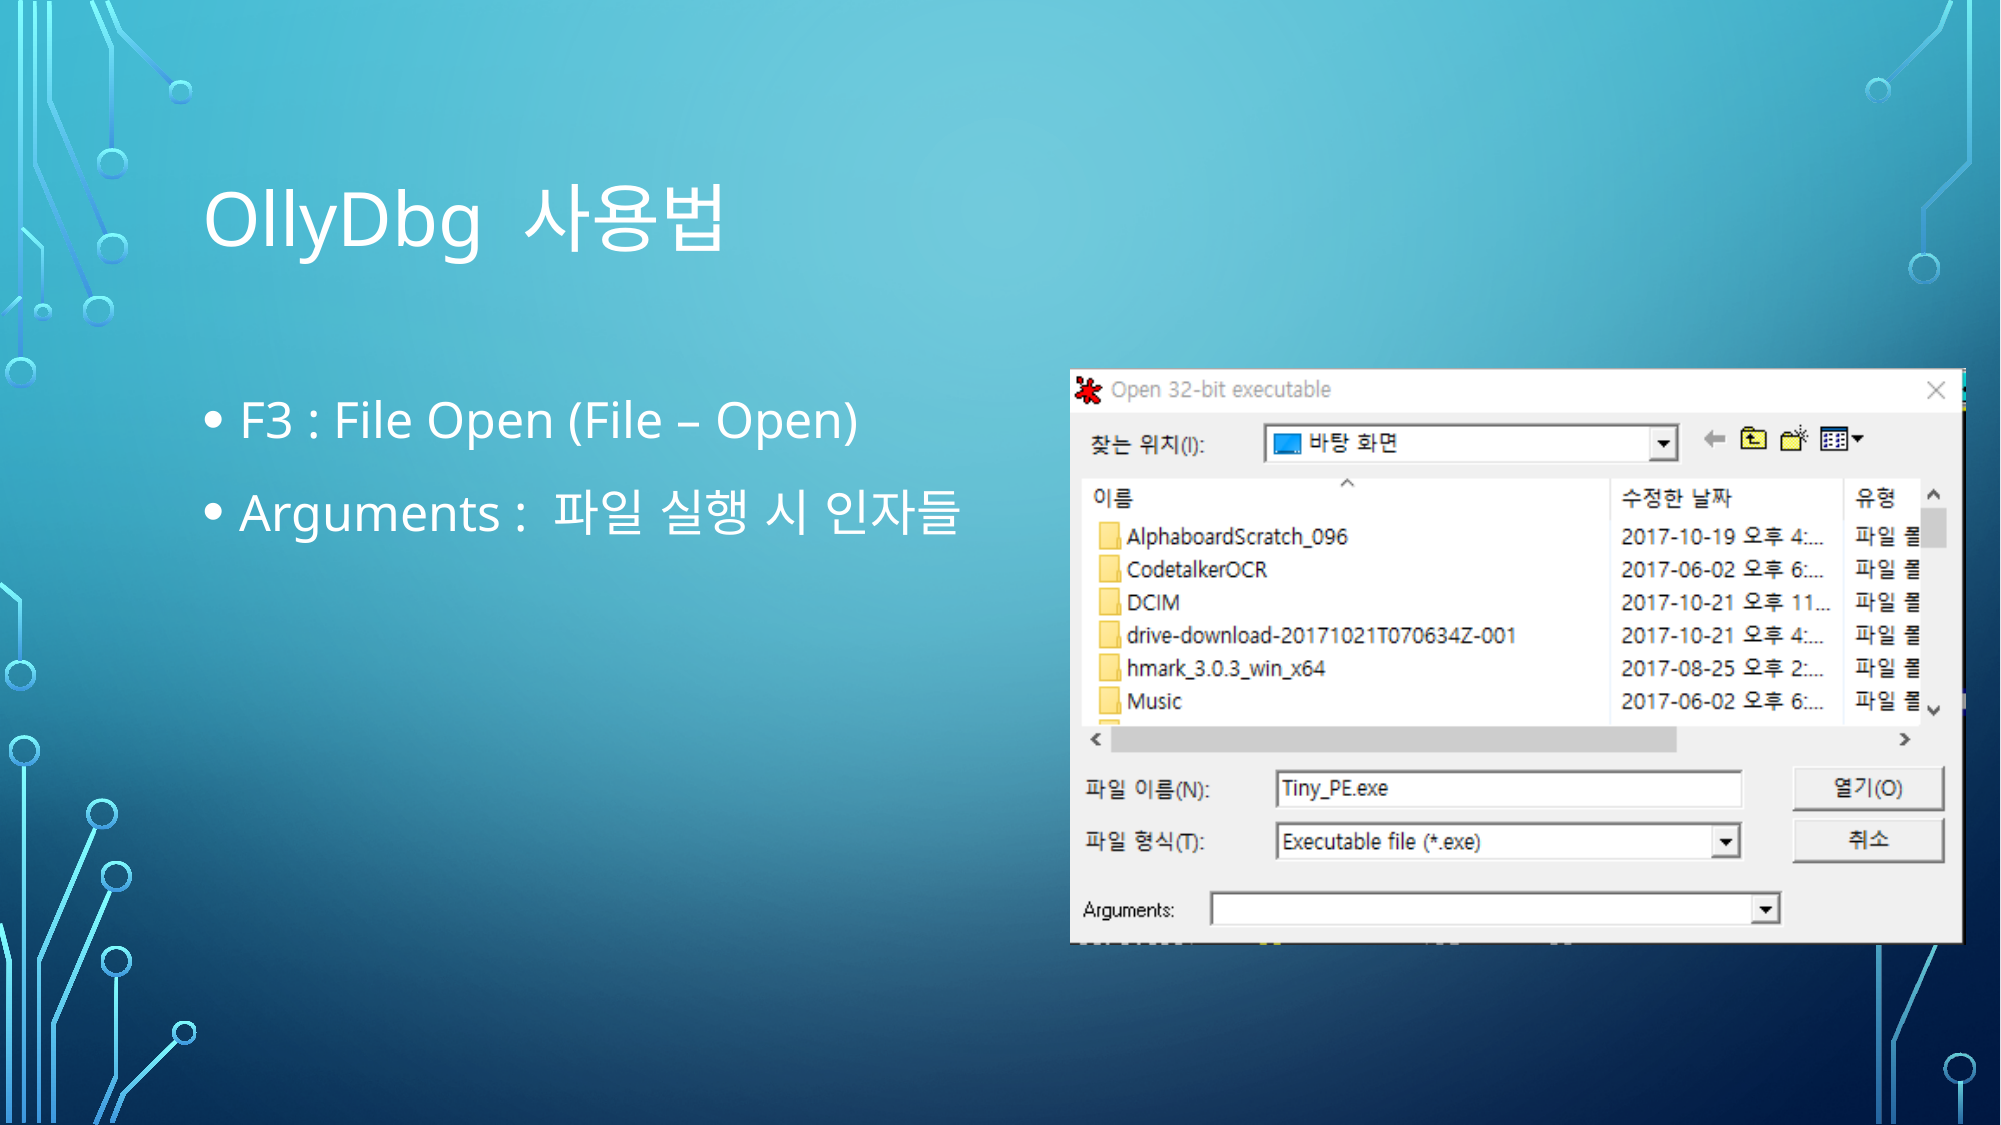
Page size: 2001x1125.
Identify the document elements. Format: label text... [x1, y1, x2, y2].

list F3 : File Open (File – Open) Arguments : 파일 실행 시 인자들 [187, 369, 1813, 950]
title OllyDbg 사용법 [187, 101, 1813, 344]
picture [1069, 368, 1966, 945]
